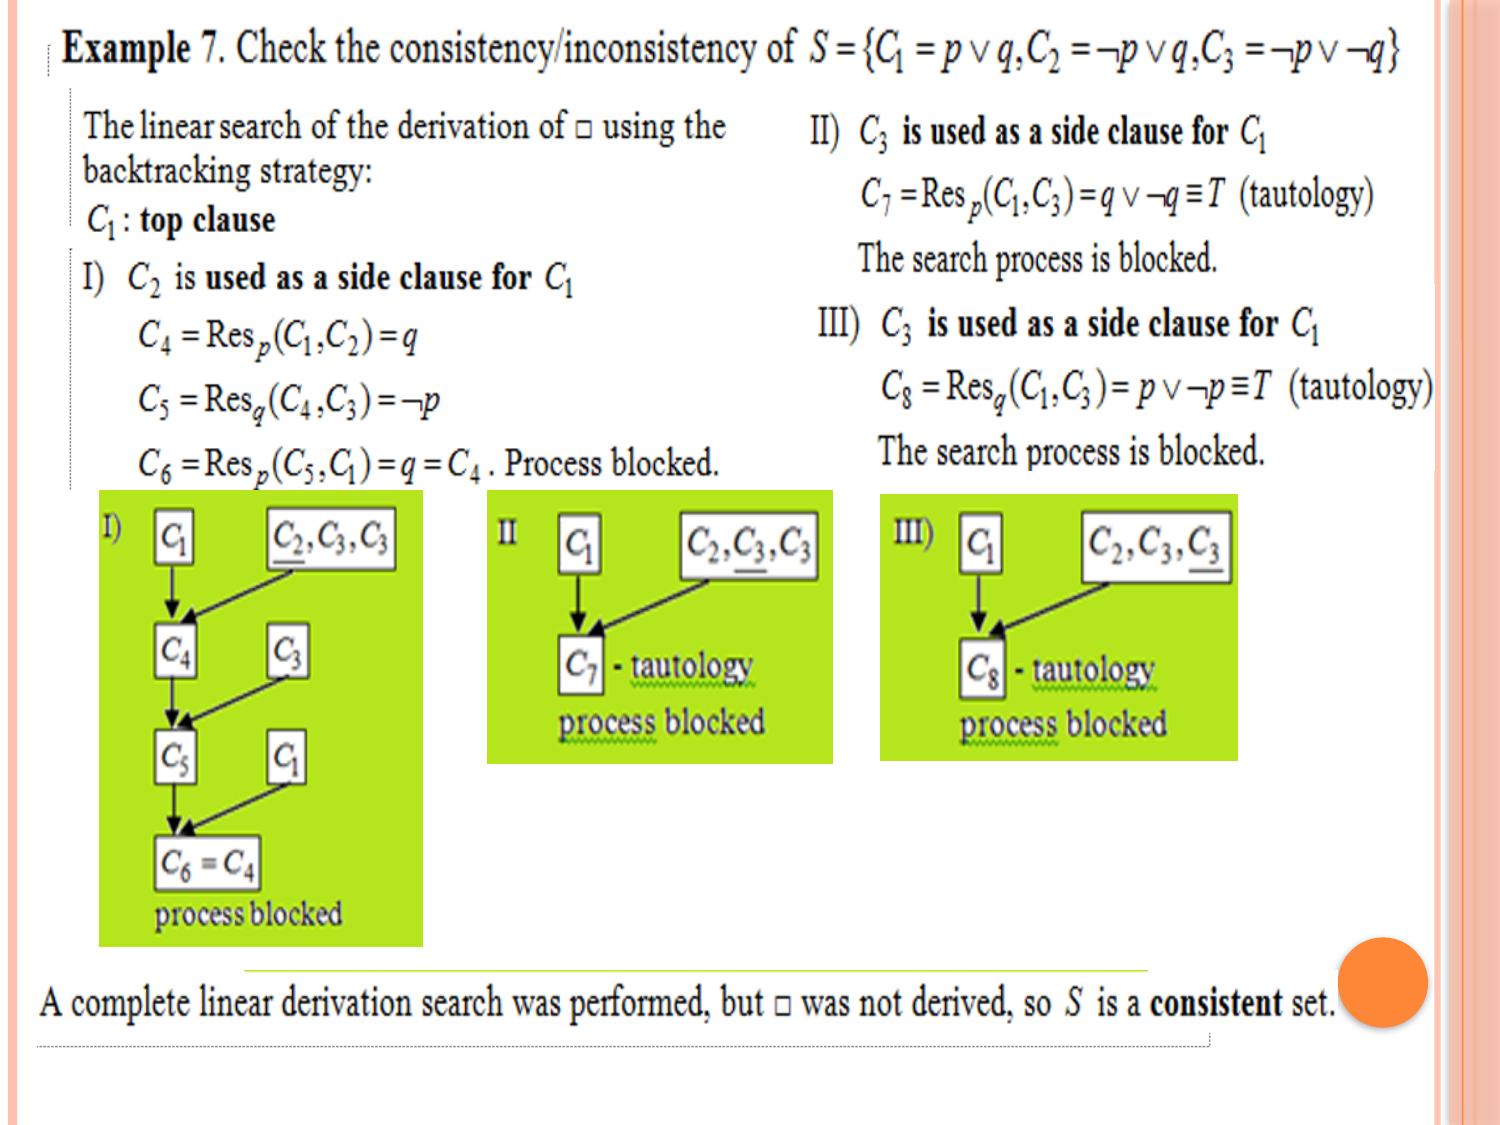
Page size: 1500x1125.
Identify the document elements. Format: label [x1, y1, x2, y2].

picture [61, 86, 834, 947]
picture [880, 493, 1238, 761]
picture [36, 969, 1338, 1054]
picture [799, 99, 1435, 472]
picture [24, 0, 1413, 78]
